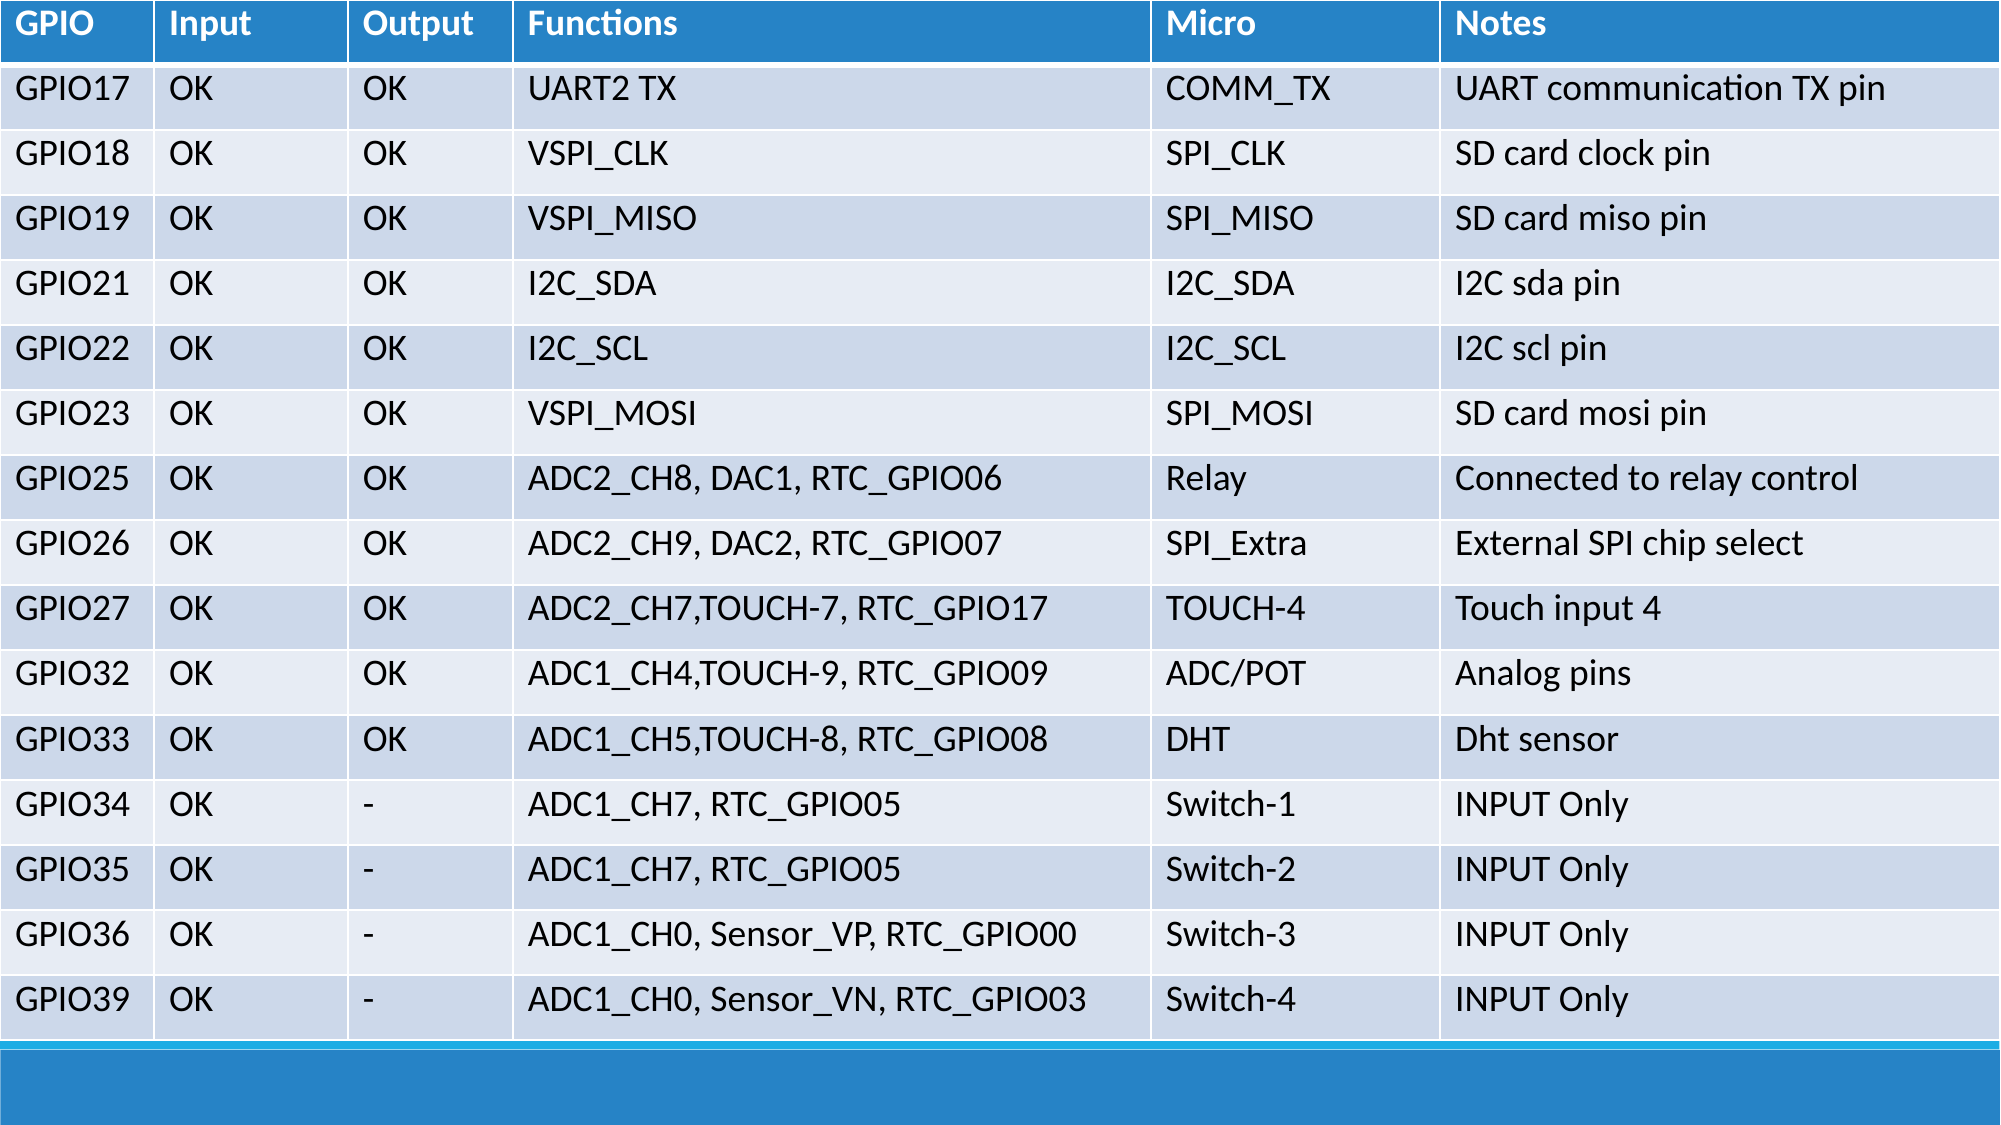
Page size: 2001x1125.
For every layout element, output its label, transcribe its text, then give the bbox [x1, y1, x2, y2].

table_cell - [349, 976, 512, 1039]
table_cell OK [349, 651, 512, 714]
table_cell GPIO21 [1, 261, 153, 324]
table_cell GPIO25 [1, 456, 153, 519]
table_cell I2C_SCL [1152, 326, 1439, 389]
table_cell Connected to relay control [1441, 456, 1999, 519]
table_cell OK [349, 261, 512, 324]
table_cell ADC1_CH5,TOUCH-8, RTC_GPIO08 [514, 716, 1150, 779]
table_cell OK [349, 196, 512, 259]
table_header GPIO [1, 1, 153, 62]
table_cell VSPI_MOSI [514, 391, 1150, 454]
table_cell OK [155, 196, 347, 259]
table_header Output [349, 1, 512, 62]
table_cell ADC1_CH7, RTC_GPIO05 [514, 846, 1150, 909]
table_cell OK [155, 846, 347, 909]
table_cell UART communication TX pin [1441, 68, 1999, 129]
table_cell ADC1_CH0, Sensor_VN, RTC_GPIO03 [514, 976, 1150, 1039]
table_cell GPIO22 [1, 326, 153, 389]
table_cell I2C_SCL [514, 326, 1150, 389]
table_cell INPUT Only [1441, 781, 1999, 844]
table_cell OK [349, 326, 512, 389]
table_cell - [349, 911, 512, 974]
table_cell OK [155, 781, 347, 844]
table_cell OK [155, 456, 347, 519]
table_cell GPIO33 [1, 716, 153, 779]
table_cell I2C_SDA [1152, 261, 1439, 324]
table_cell GPIO32 [1, 651, 153, 714]
table_header Micro [1152, 1, 1439, 62]
table_cell OK [349, 391, 512, 454]
table_header Input [155, 1, 347, 62]
table_cell GPIO23 [1, 391, 153, 454]
table_cell GPIO34 [1, 781, 153, 844]
table_cell OK [155, 716, 347, 779]
table_cell SPI_Extra [1152, 521, 1439, 584]
table_cell ADC/POT [1152, 651, 1439, 714]
table_cell ADC1_CH0, Sensor_VP, RTC_GPIO00 [514, 911, 1150, 974]
table_cell OK [155, 911, 347, 974]
table_cell DHT [1152, 716, 1439, 779]
table_cell OK [155, 651, 347, 714]
table_cell Switch-2 [1152, 846, 1439, 909]
table_cell OK [349, 131, 512, 194]
table_cell I2C scl pin [1441, 326, 1999, 389]
table_header Notes [1441, 1, 1999, 62]
table_cell External SPI chip select [1441, 521, 1999, 584]
table_cell SD card miso pin [1441, 196, 1999, 259]
table_cell Switch-1 [1152, 781, 1439, 844]
table_cell OK [349, 68, 512, 129]
table_cell SPI_MISO [1152, 196, 1439, 259]
table_cell OK [349, 586, 512, 649]
table_cell INPUT Only [1441, 976, 1999, 1039]
table_cell VSPI_MISO [514, 196, 1150, 259]
table_cell OK [155, 326, 347, 389]
table_cell OK [155, 586, 347, 649]
table_cell INPUT Only [1441, 846, 1999, 909]
table_cell OK [155, 976, 347, 1039]
table_cell SD card clock pin [1441, 131, 1999, 194]
table_cell OK [155, 391, 347, 454]
table_cell SPI_MOSI [1152, 391, 1439, 454]
table_cell GPIO19 [1, 196, 153, 259]
table_cell UART2 TX [514, 68, 1150, 129]
table_cell ADC2_CH7,TOUCH-7, RTC_GPIO17 [514, 586, 1150, 649]
table_cell GPIO39 [1, 976, 153, 1039]
table_cell ADC2_CH8, DAC1, RTC_GPIO06 [514, 456, 1150, 519]
table_cell ADC1_CH4,TOUCH-9, RTC_GPIO09 [514, 651, 1150, 714]
table_cell I2C_SDA [514, 261, 1150, 324]
table_cell Switch-3 [1152, 911, 1439, 974]
table_cell OK [155, 261, 347, 324]
table_cell GPIO36 [1, 911, 153, 974]
table_cell OK [155, 131, 347, 194]
table_cell OK [349, 456, 512, 519]
table_cell Relay [1152, 456, 1439, 519]
table_header Functions [514, 1, 1150, 62]
table_cell GPIO35 [1, 846, 153, 909]
table_cell TOUCH-4 [1152, 586, 1439, 649]
table_cell OK [349, 521, 512, 584]
table_cell SD card mosi pin [1441, 391, 1999, 454]
table_cell ADC1_CH7, RTC_GPIO05 [514, 781, 1150, 844]
table_cell COMM_TX [1152, 68, 1439, 129]
table_cell Touch input 4 [1441, 586, 1999, 649]
table_cell GPIO26 [1, 521, 153, 584]
table_cell GPIO17 [1, 68, 153, 129]
table_cell SPI_CLK [1152, 131, 1439, 194]
table_cell OK [155, 521, 347, 584]
table_cell OK [349, 716, 512, 779]
table_cell Analog pins [1441, 651, 1999, 714]
table_cell Dht sensor [1441, 716, 1999, 779]
table_cell OK [155, 68, 347, 129]
table_cell Switch-4 [1152, 976, 1439, 1039]
table_cell VSPI_CLK [514, 131, 1150, 194]
table_cell GPIO27 [1, 586, 153, 649]
table_cell - [349, 846, 512, 909]
table_cell - [349, 781, 512, 844]
table_cell INPUT Only [1441, 911, 1999, 974]
table_cell GPIO18 [1, 131, 153, 194]
table_cell I2C sda pin [1441, 261, 1999, 324]
table_cell ADC2_CH9, DAC2, RTC_GPIO07 [514, 521, 1150, 584]
